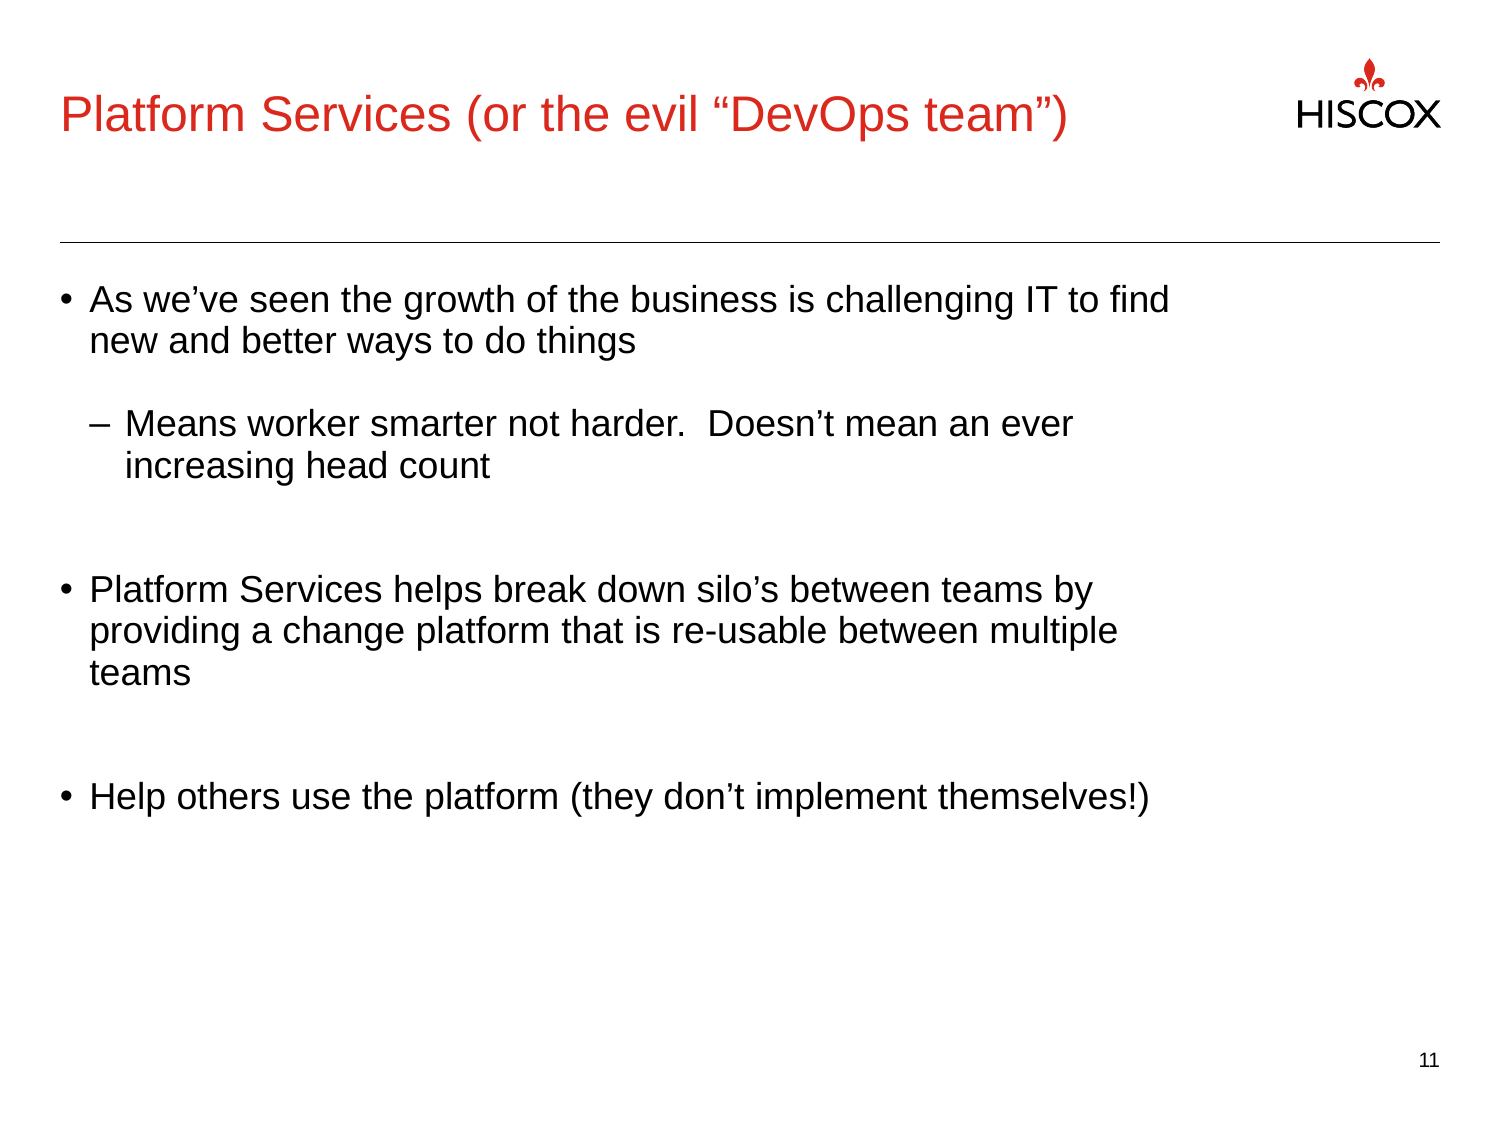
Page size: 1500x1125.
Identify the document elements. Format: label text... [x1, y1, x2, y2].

list As we’ve seen the growth of the business is challenging IT to find new and better ways to do things Means worker smarter not harder. Doesn’t mean an ever increasing head count Platform Services helps break down silo’s between teams by providing a change platform that is re-usable between multiple teams Help others use the platform (they don’t implement themselves!) [59, 279, 1208, 1018]
title Platform Services (or the evil “DevOps team”) [60, 90, 1208, 223]
slide_number 11 [1376, 1050, 1441, 1081]
picture [1298, 58, 1441, 128]
